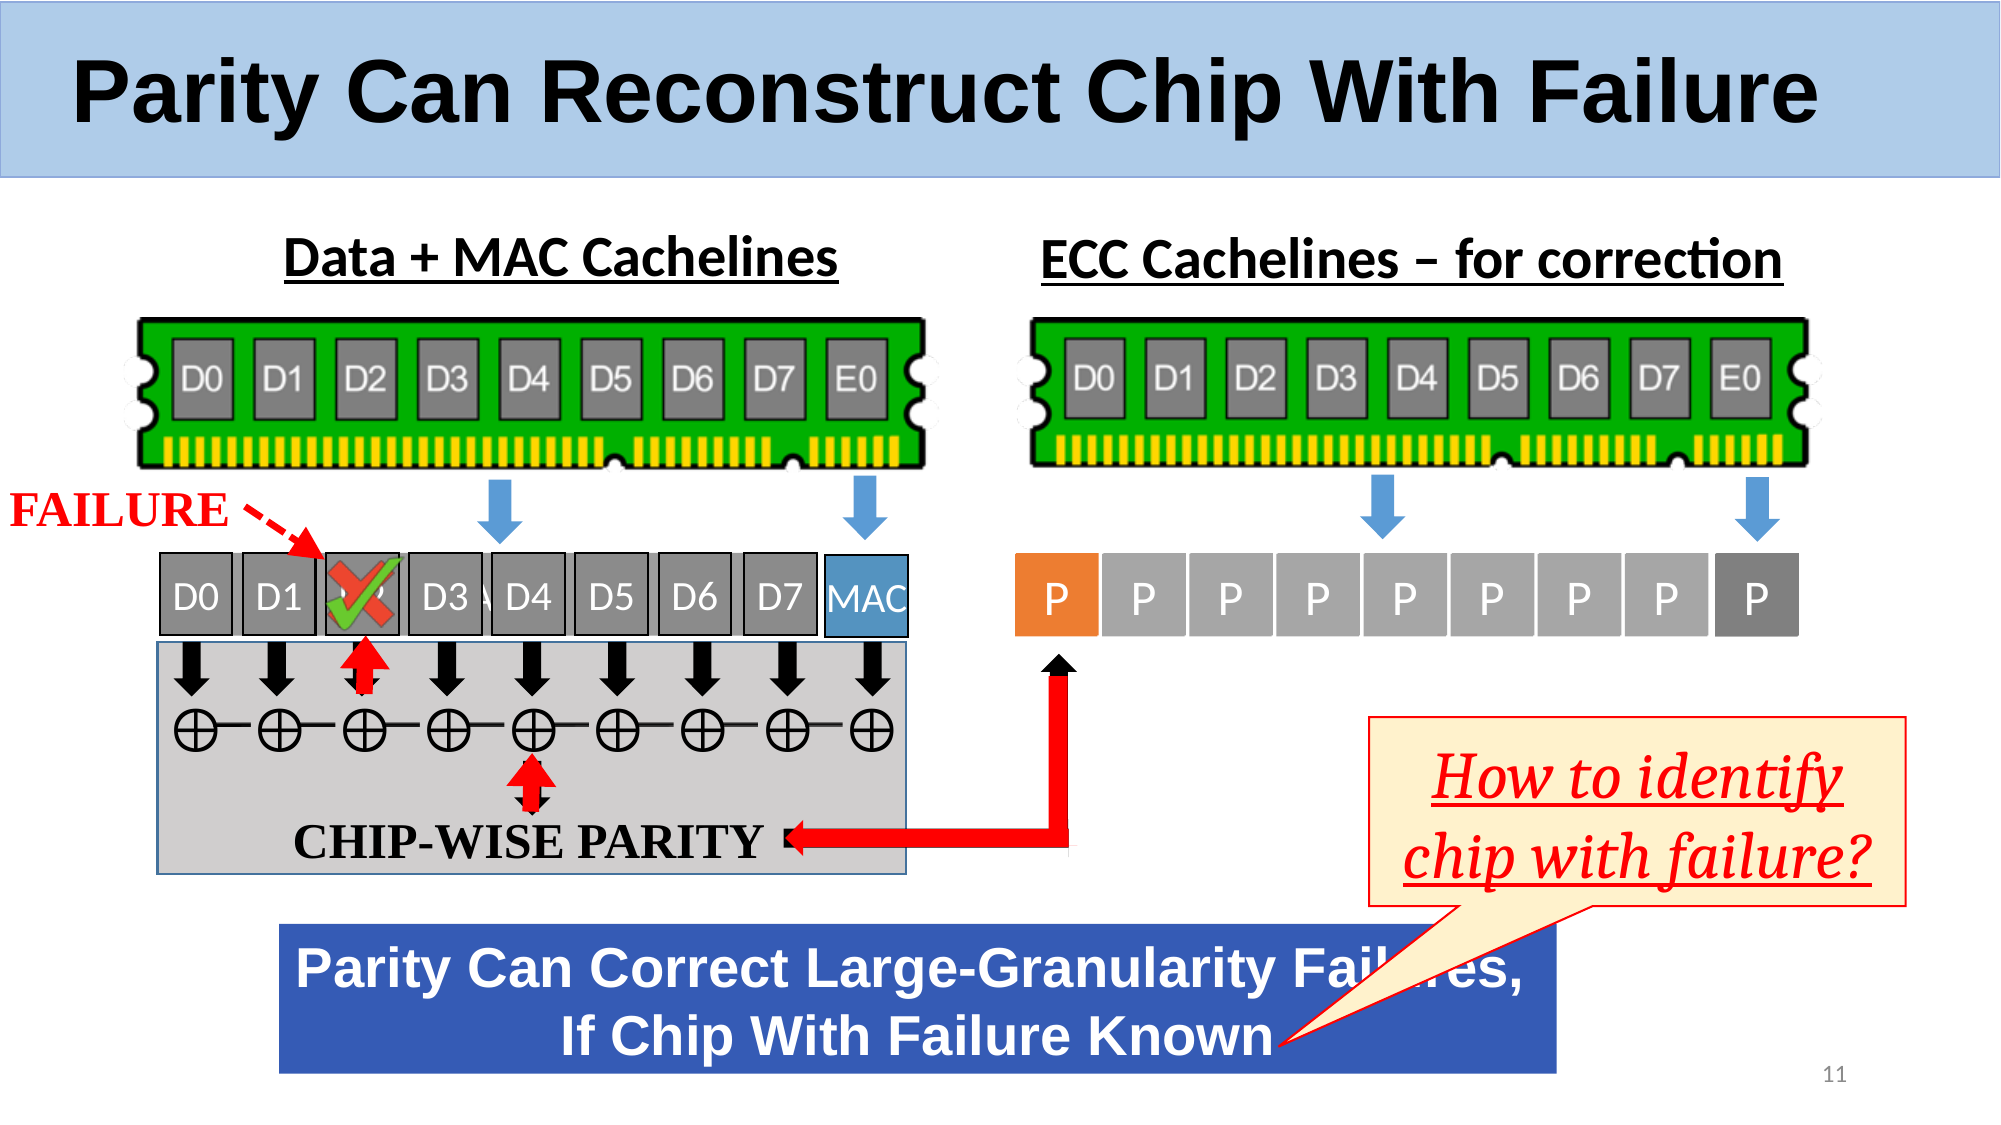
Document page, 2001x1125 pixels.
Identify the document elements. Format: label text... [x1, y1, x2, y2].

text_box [1015, 553, 1798, 637]
picture [297, 549, 425, 644]
text_box Data + MAC Cachelines [254, 211, 869, 296]
picture [1016, 317, 1824, 471]
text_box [785, 676, 1078, 857]
slide_number 10 [1412, 1042, 1863, 1103]
text_box [839, 474, 891, 542]
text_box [425, 552, 817, 636]
text_box [1732, 476, 1783, 544]
text_box ECC Cachelines – for correction [1015, 213, 1810, 298]
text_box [246, 506, 325, 560]
text_box [474, 478, 526, 546]
title Parity Can Reconstruct Chip With Failure [56, 35, 1970, 153]
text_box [157, 641, 906, 874]
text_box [783, 653, 1077, 858]
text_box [159, 552, 297, 636]
text_box [1357, 473, 1409, 541]
text_box FAILURE [0, 469, 245, 544]
text_box MAC [824, 554, 909, 638]
text_box Parity Can Correct Large-Granularity Failures, If Chip With Failure Known [279, 923, 1557, 1074]
picture [123, 317, 940, 473]
text_box How to identify chip with failure? [1277, 716, 1907, 1048]
